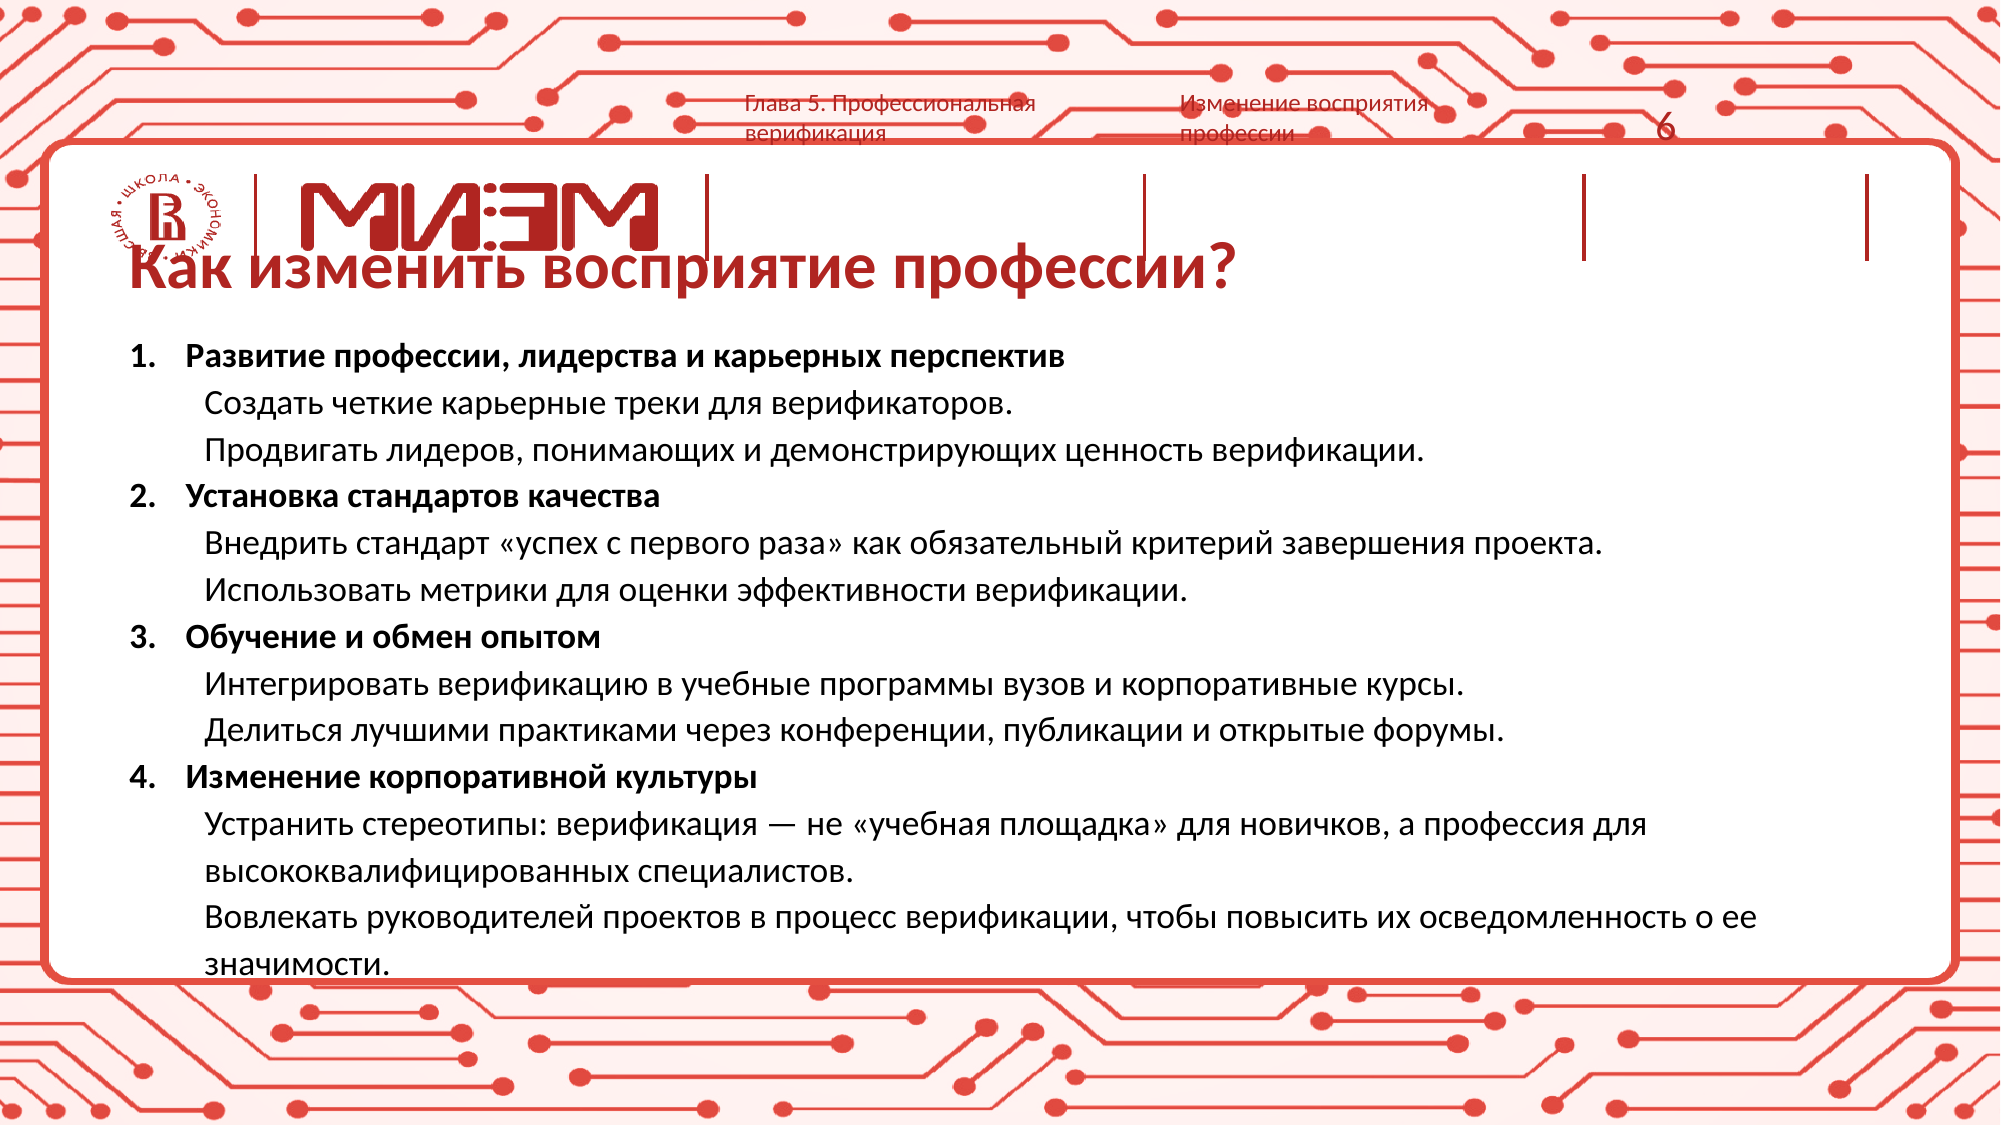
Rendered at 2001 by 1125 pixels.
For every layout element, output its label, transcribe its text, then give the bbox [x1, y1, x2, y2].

slide_number 6 [1637, 94, 1692, 154]
picture [0, 0, 2001, 1125]
text_box Глава 5. Профессиональная верификация [729, 78, 1125, 154]
title Как изменить восприятие профессии? [114, 195, 1858, 320]
text_box Изменение восприятия профессии [1164, 78, 1560, 154]
list Развитие профессии, лидерства и карьерных перспектив Создать четкие карьерные треки для верификаторов. Продвигать лидеров, понимающих и демонстрирующих ценность верификации. Установка стандартов качества Внедрить стандарт «успех с первого раза» как обязательный критерий завершения проекта. Использовать метрики для оценки эффективности верификации. Обучение и обмен опытом Интегрировать верификацию в учебные программы вузов и корпоративные курсы. Делиться лучшими практиками через конференции, публикации и открытые форумы. Изменение корпоративной культуры Устранить стереотипы: верификация — не «учебная площадка» для новичков, а профессия для высококвалифицированных специалистов. Вовлекать руководителей проектов в процесс верификации, чтобы повысить их осведомленность о ее значимости. [114, 320, 1926, 987]
